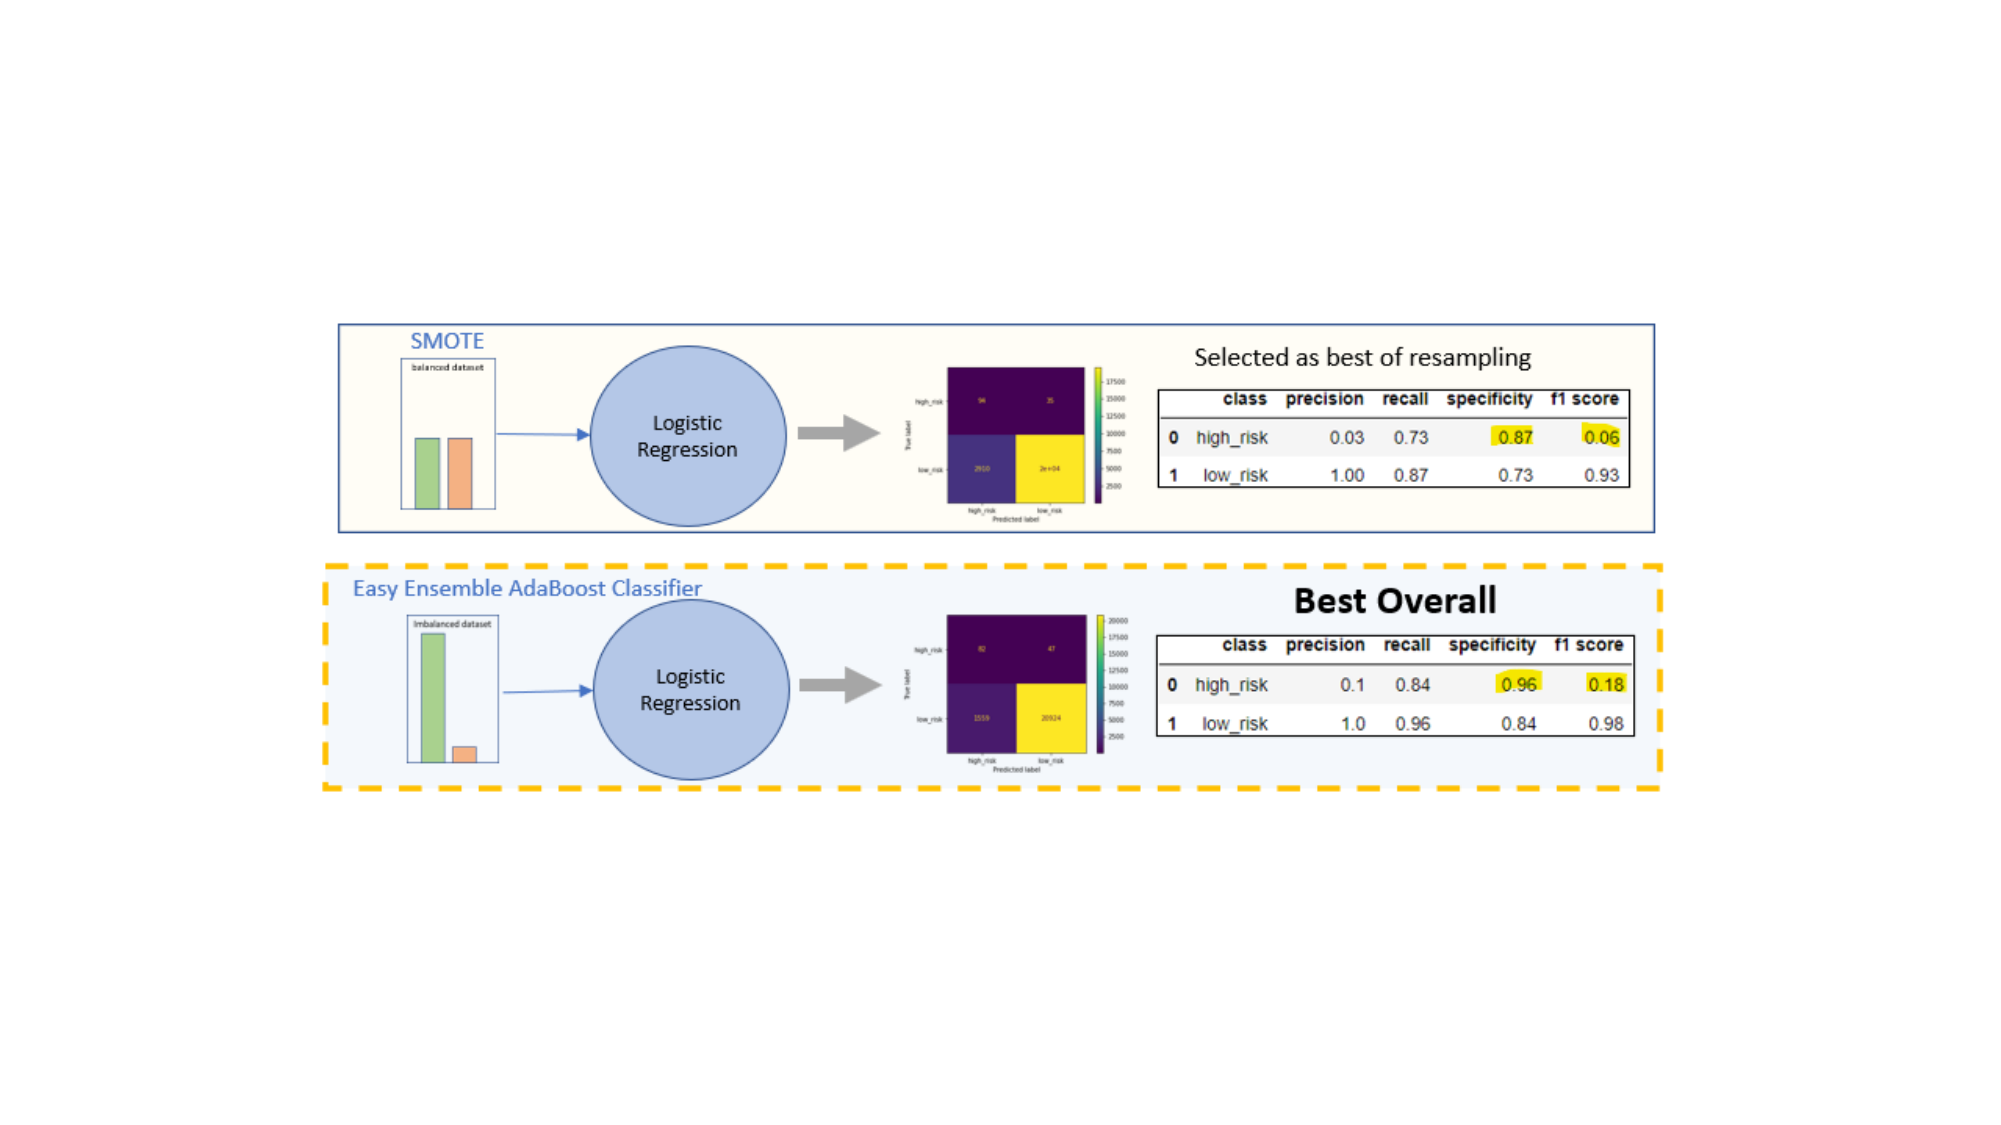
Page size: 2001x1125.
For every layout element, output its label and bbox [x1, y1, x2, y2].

picture [285, 280, 1715, 845]
